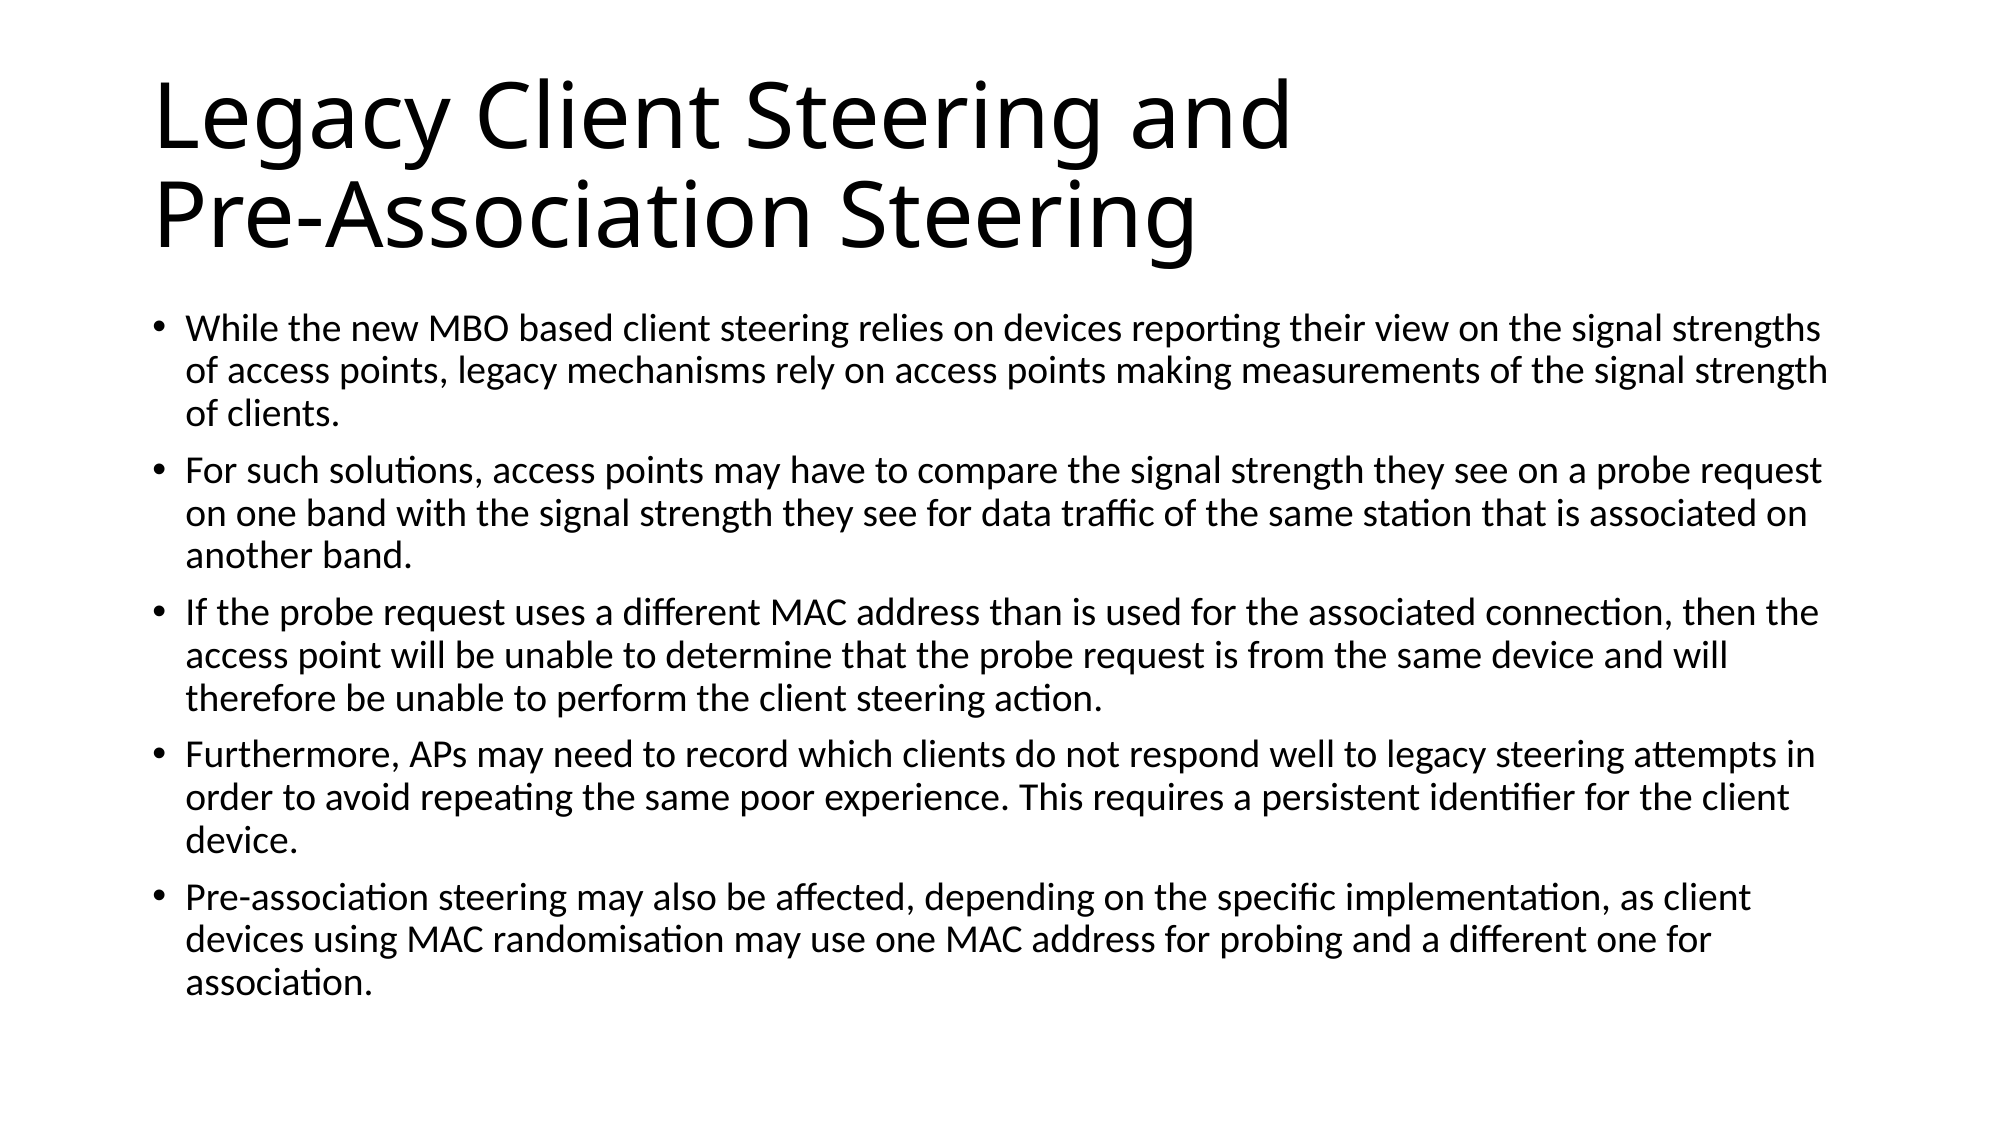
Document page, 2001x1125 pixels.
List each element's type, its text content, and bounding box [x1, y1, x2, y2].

title Legacy Client Steering and Pre-Association Steering [137, 59, 1863, 278]
list While the new MBO based client steering relies on devices reporting their view on the signal strengths of access points, legacy mechanisms rely on access points making measurements of the signal strength of clients. For such solutions, access points may have to compare the signal strength they see on a probe request on one band with the signal strength they see for data traffic of the same station that is associated on another band. If the probe request uses a different MAC address than is used for the associated connection, then the access point will be unable to determine that the probe request is from the same device and will therefore be unable to perform the client steering action. Furthermore, APs may need to record which clients do not respond well to legacy steering attempts in order to avoid repeating the same poor experience. This requires a persistent identifier for the client device. Pre-association steering may also be affected, depending on the specific implementation, as client devices using MAC randomisation may use one MAC address for probing and a different one for association. [137, 299, 1863, 1014]
